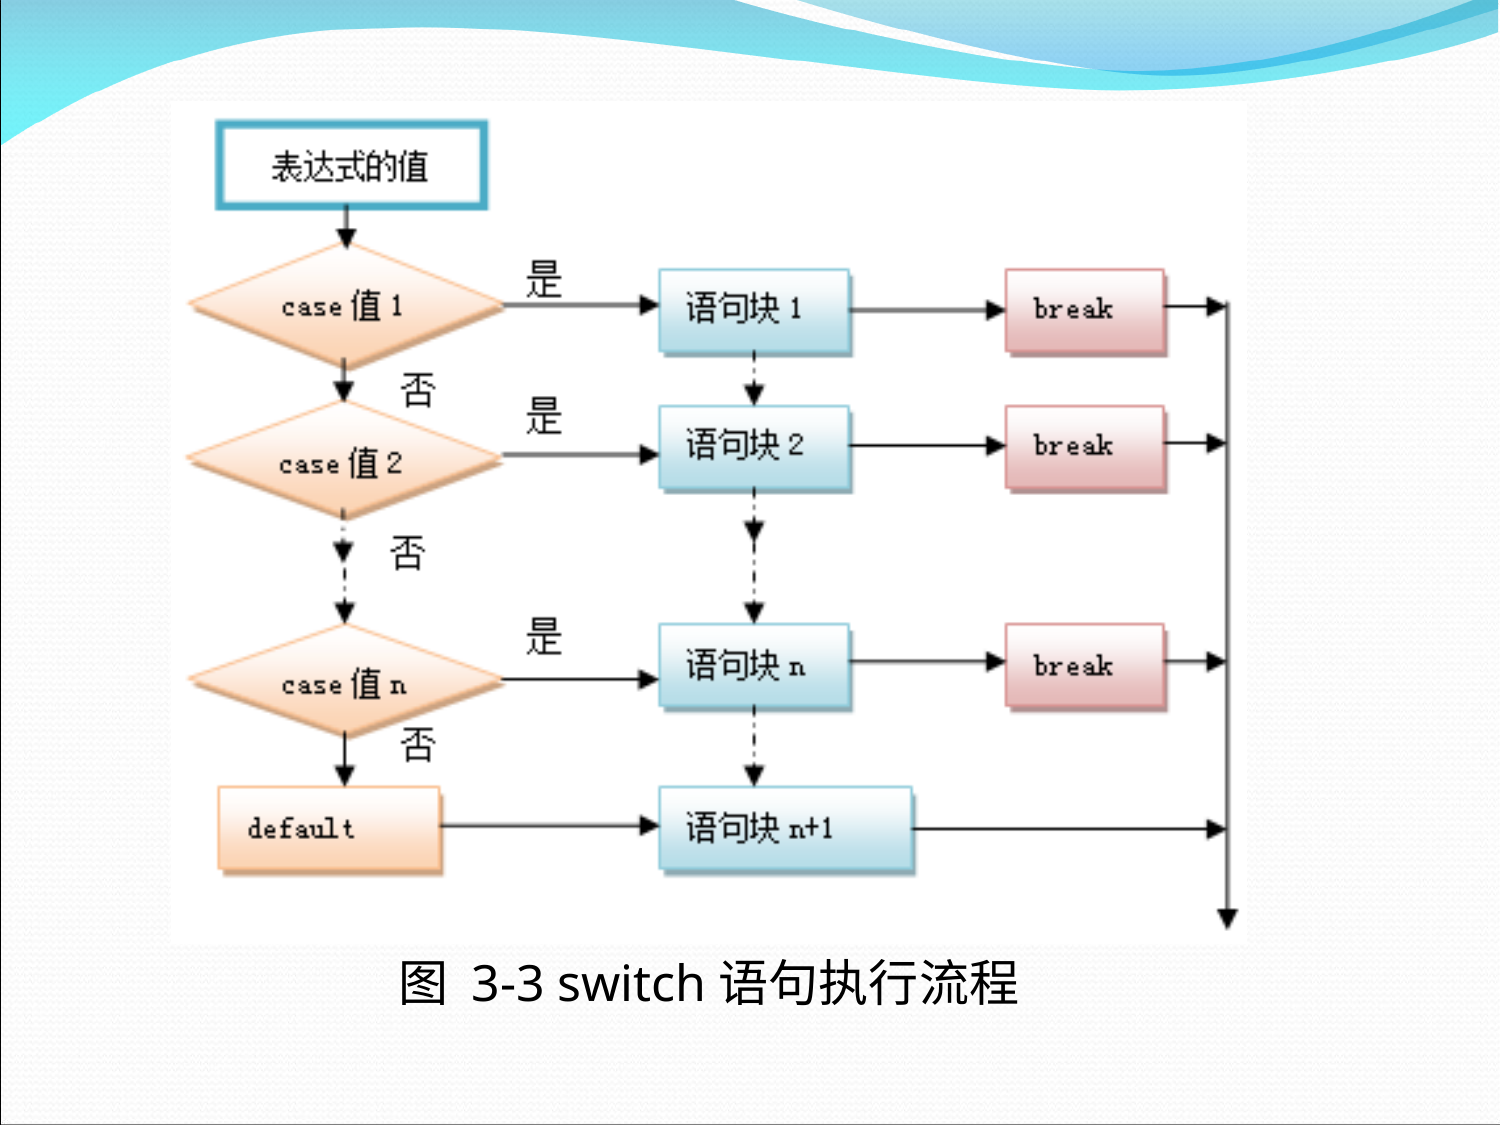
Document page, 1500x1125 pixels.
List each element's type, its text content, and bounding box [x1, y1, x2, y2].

picture [0, 0, 1500, 1125]
text_box 图 3-3 switch语句执行流程 [289, 952, 1128, 1019]
